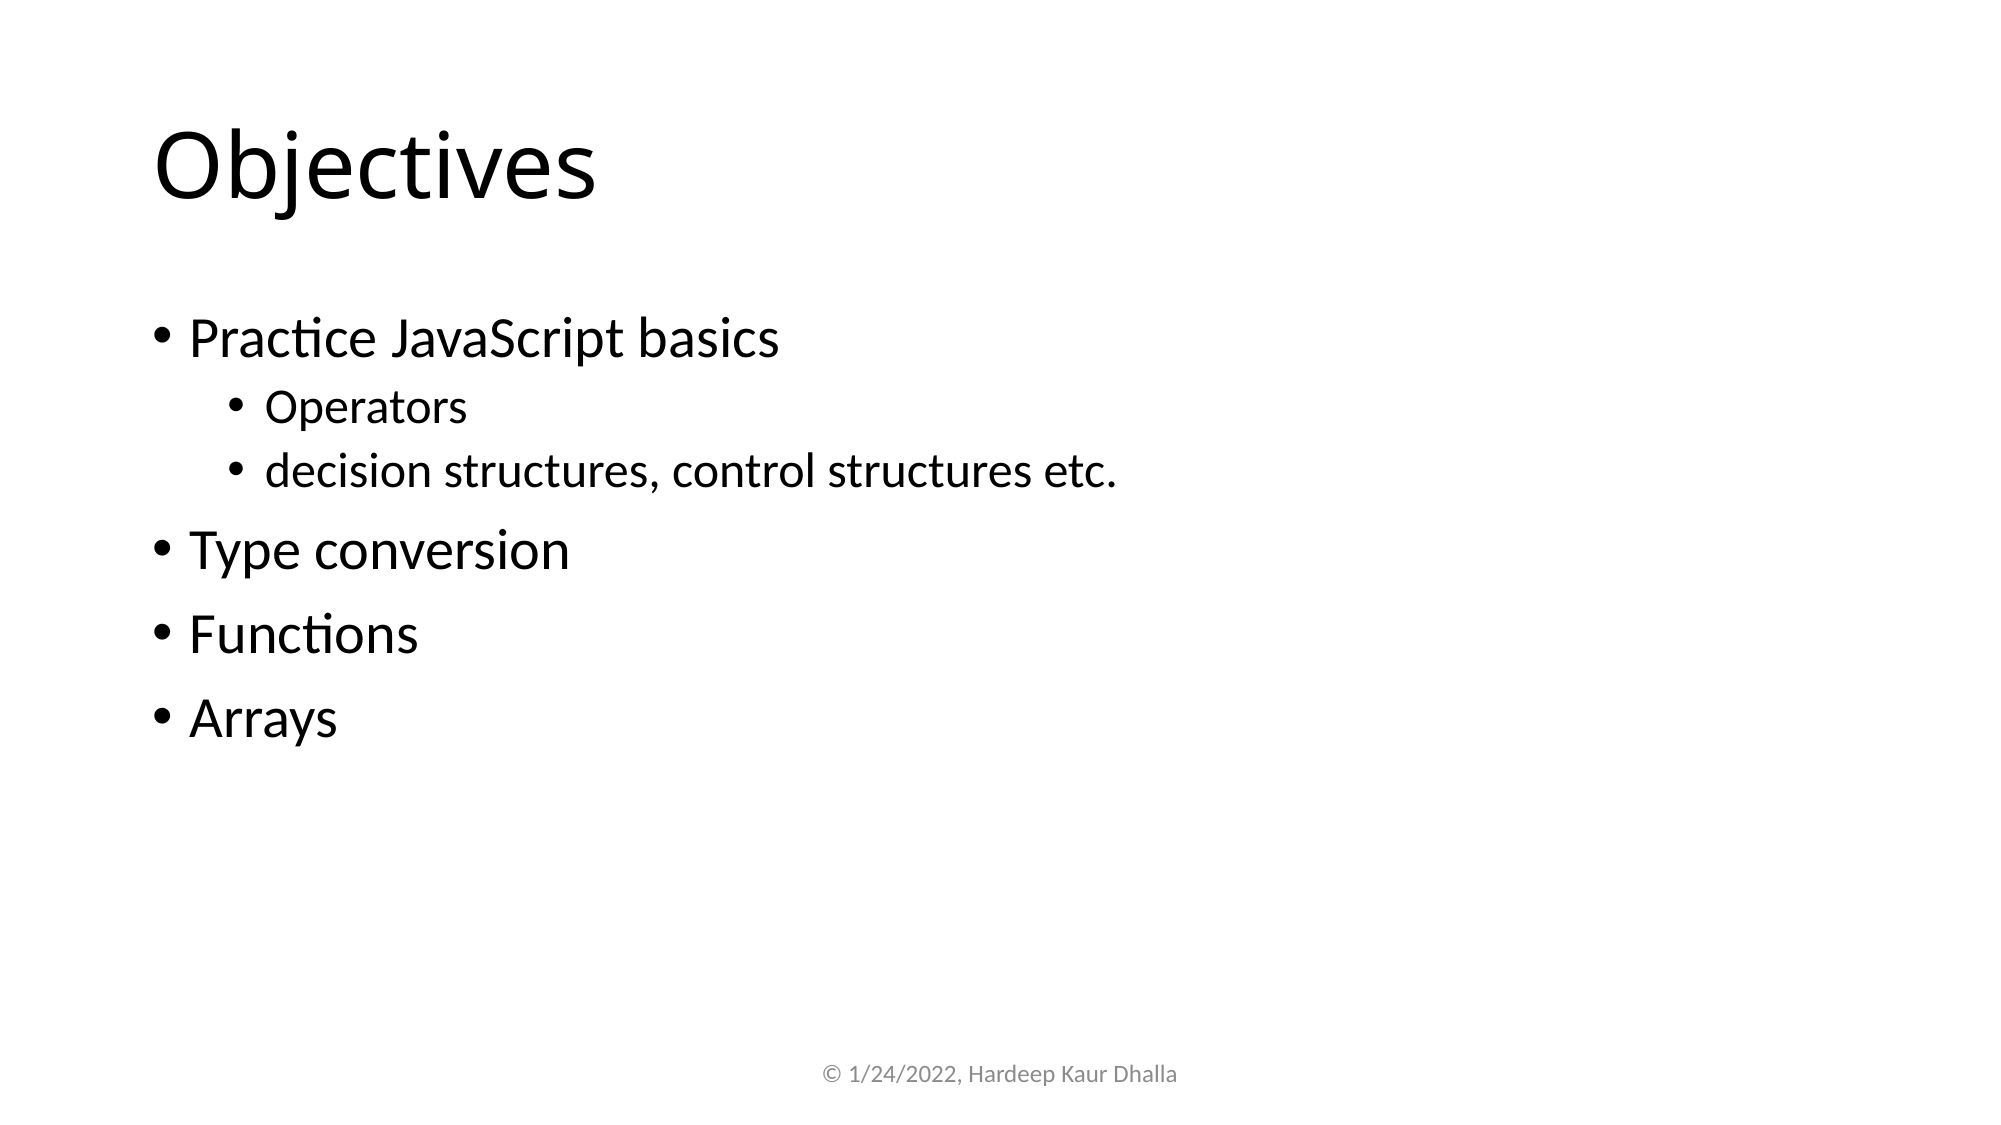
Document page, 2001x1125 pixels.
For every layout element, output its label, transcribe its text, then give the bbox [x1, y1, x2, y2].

footer © 1/24/2022, Hardeep Kaur Dhalla [662, 1042, 1338, 1103]
list Practice JavaScript basics Operators decision structures, control structures etc. Type conversion Functions Arrays [137, 299, 1863, 1014]
title Objectives [137, 59, 1863, 278]
